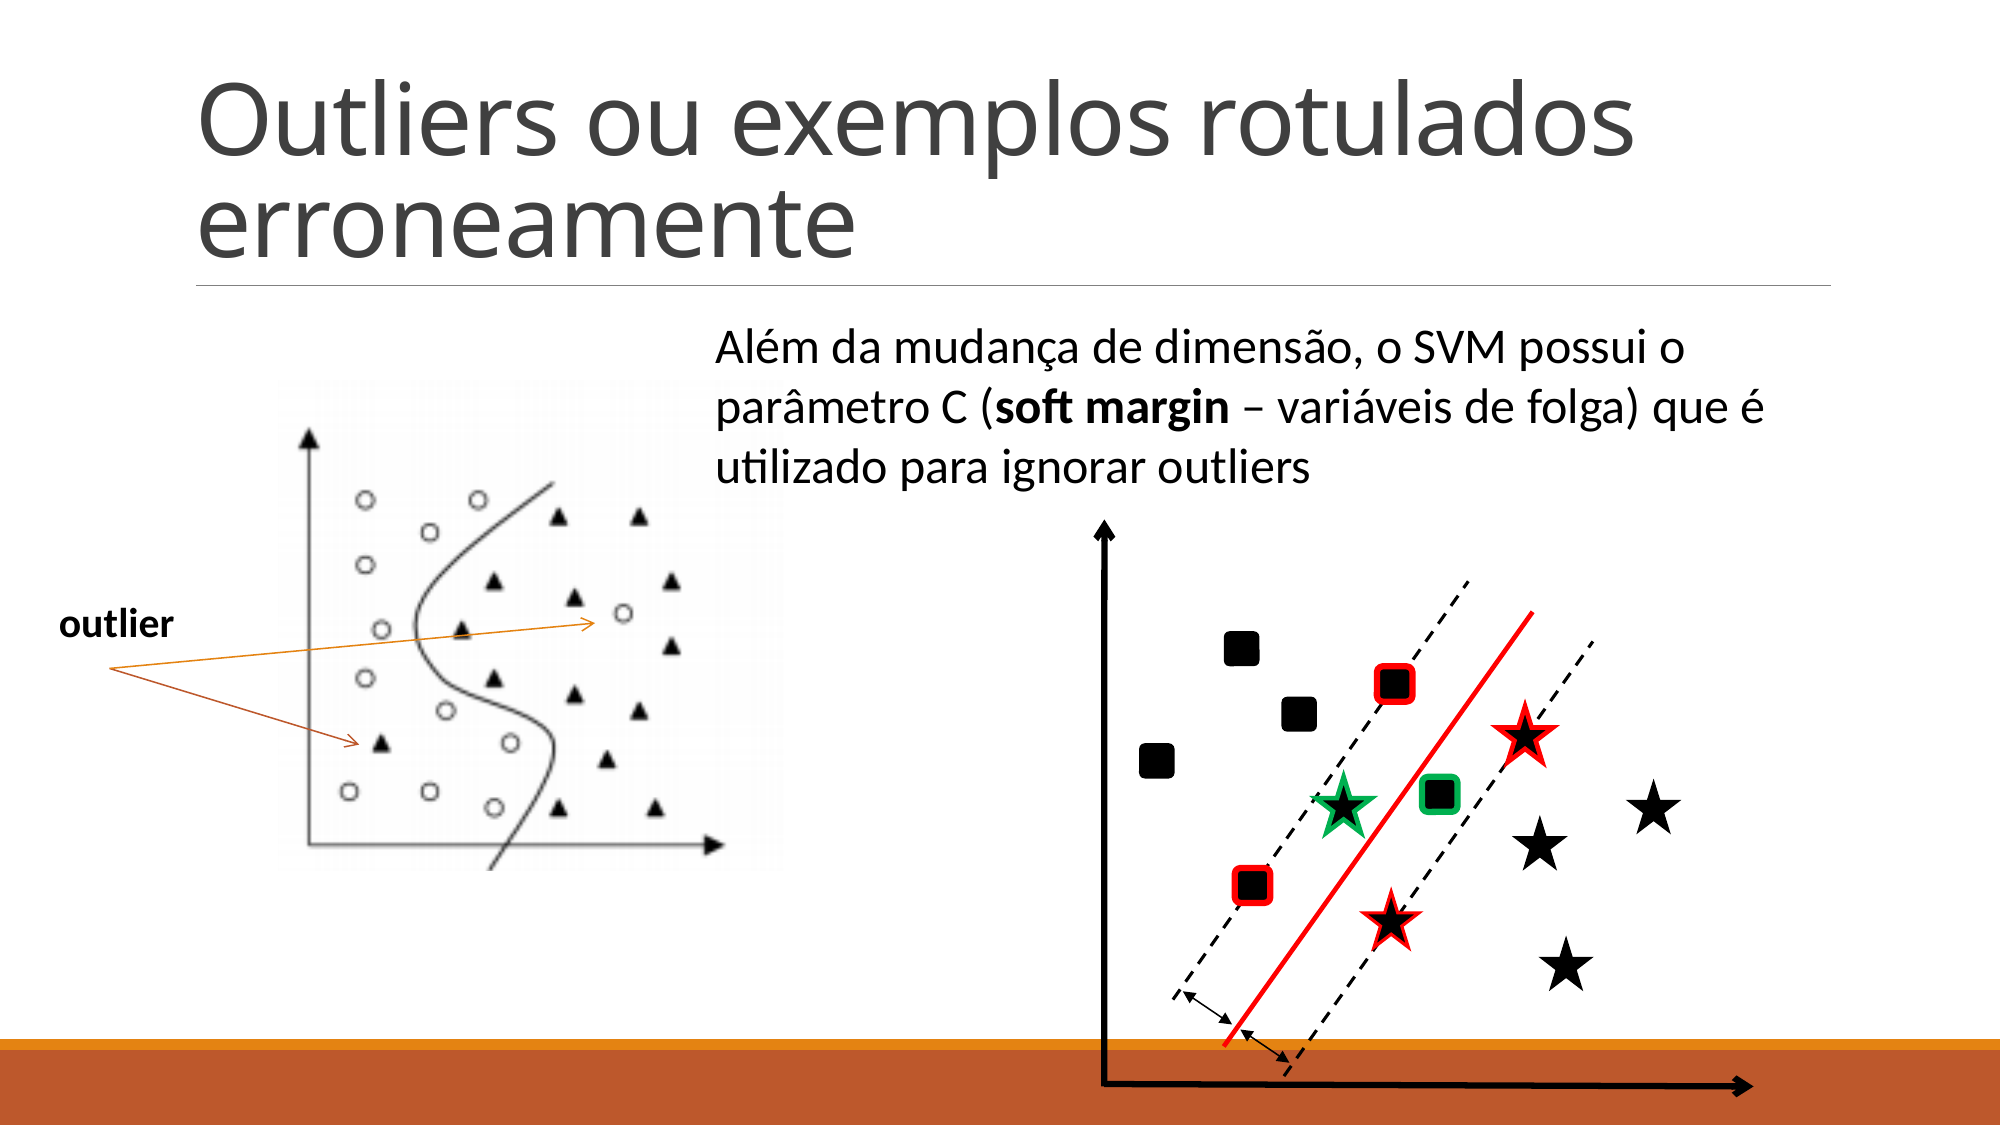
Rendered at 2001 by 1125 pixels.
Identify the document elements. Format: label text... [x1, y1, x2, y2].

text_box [109, 622, 596, 669]
text_box Além da mudança de dimensão, o SVM possui o parâmetro C (soft margin – variáveis de folga) que é utilizado para ignorar outliers [700, 306, 1879, 571]
title Outliers ou exemplos rotulados erroneamente [180, 47, 1830, 285]
picture [277, 380, 784, 871]
text_box outlier [43, 588, 190, 653]
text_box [1103, 518, 1755, 1087]
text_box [109, 675, 360, 746]
